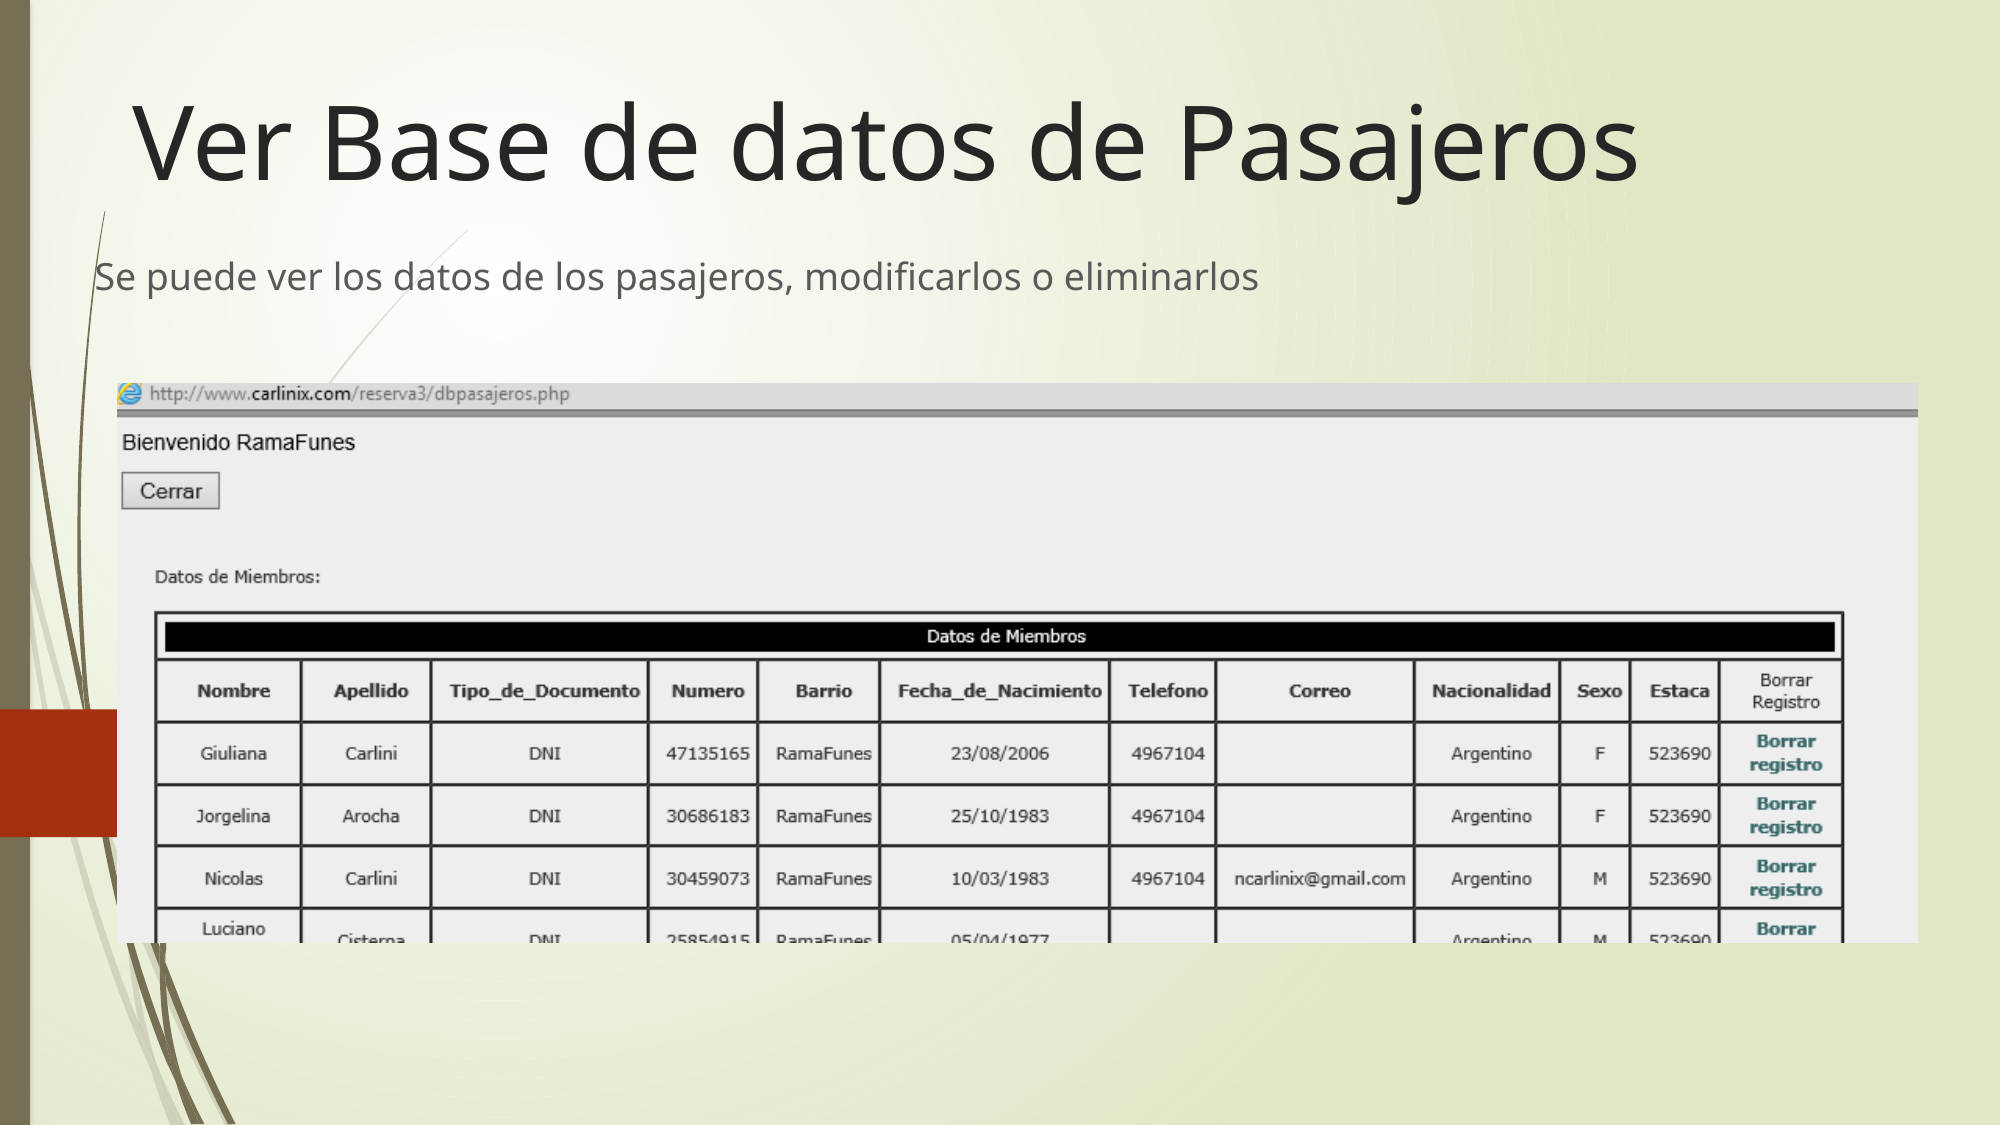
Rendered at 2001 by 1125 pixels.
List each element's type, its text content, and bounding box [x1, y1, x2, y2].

picture [116, 383, 1918, 943]
subtitle Se puede ver los datos de los pasajeros, modificarlos o eliminarlos [79, 245, 1875, 347]
title Ver Base de datos de Pasajeros [117, 69, 1918, 209]
